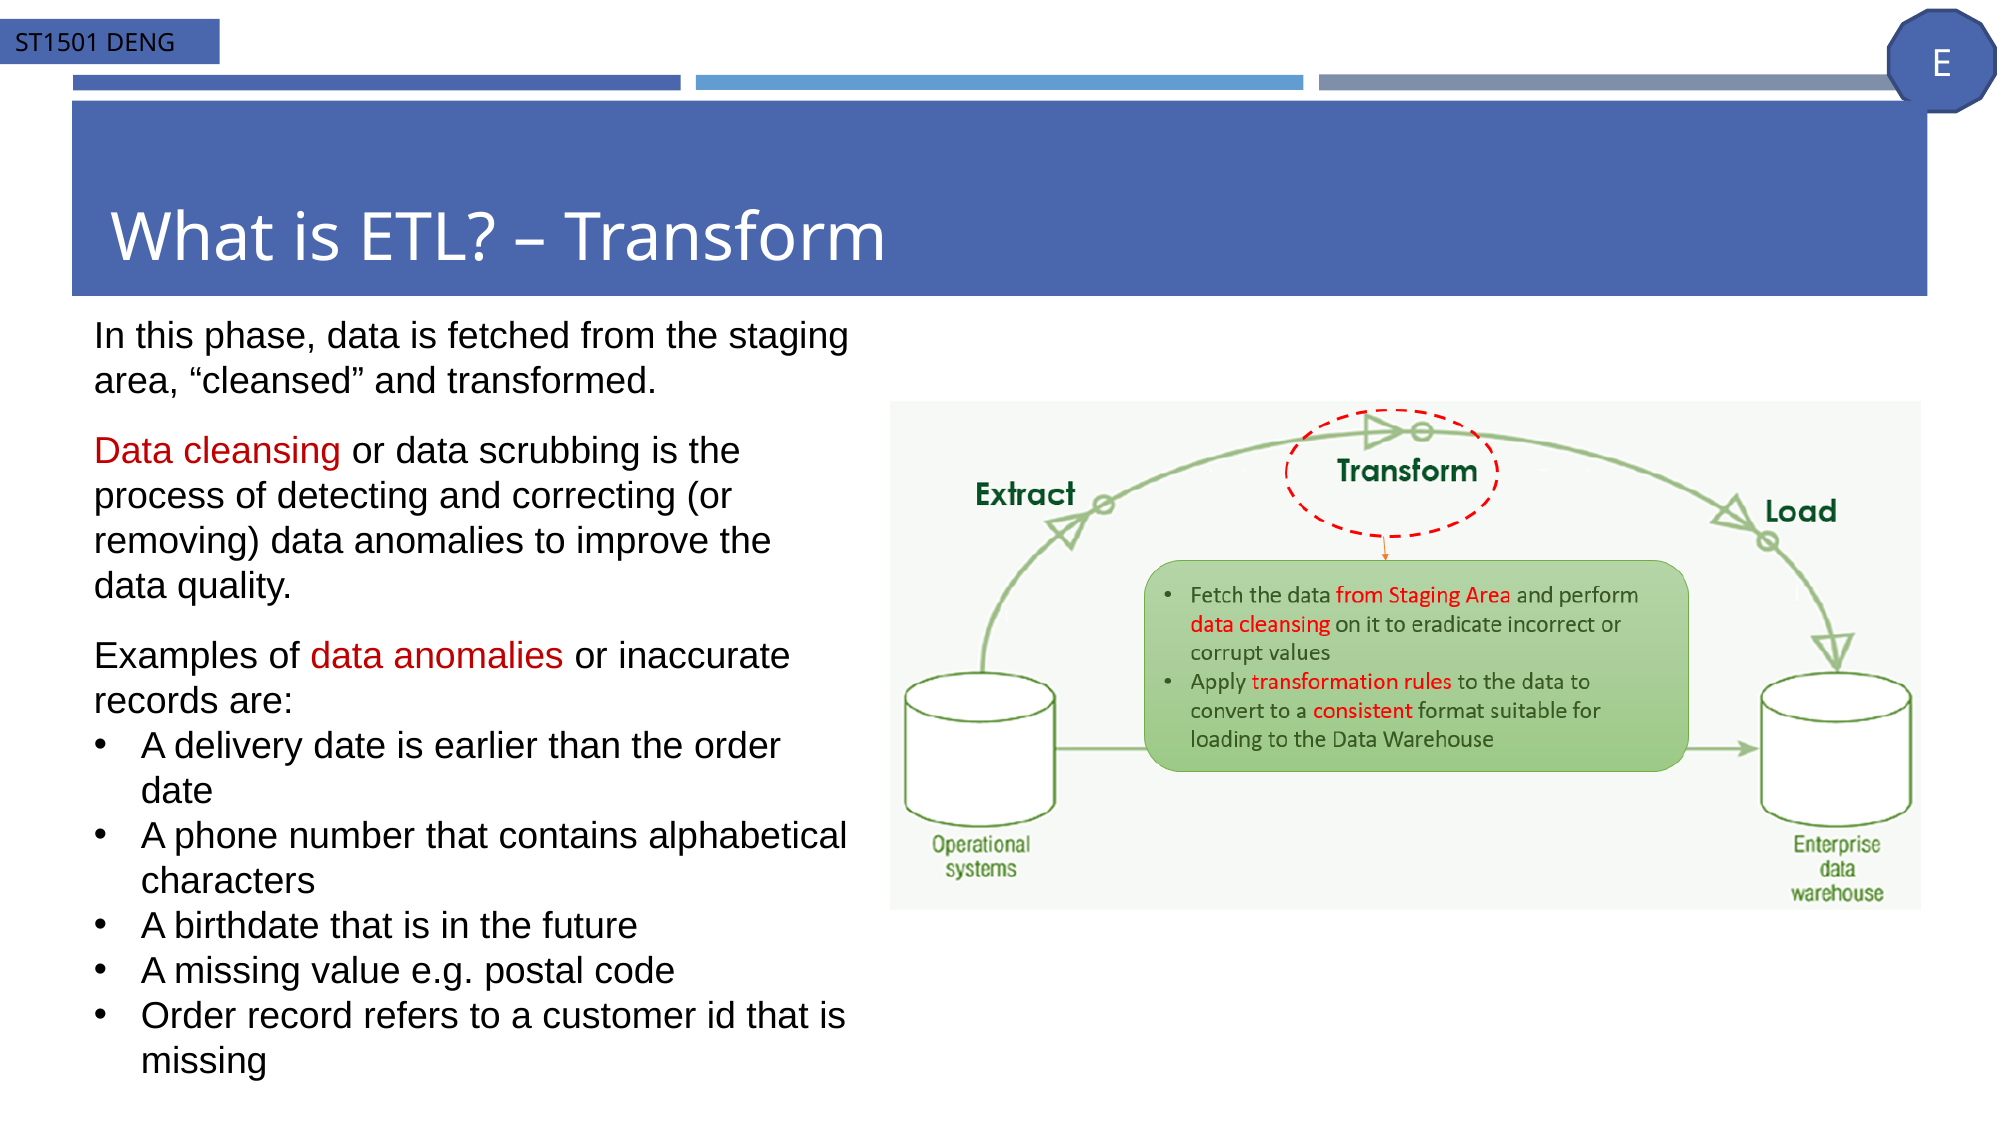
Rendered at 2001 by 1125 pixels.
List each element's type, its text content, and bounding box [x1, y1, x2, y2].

picture [889, 393, 1921, 926]
text_box In this phase, data is fetched from the staging area, “cleansed” and transformed. Data cleansing or data scrubbing is the process of detecting and correcting (or removing) data anomalies to improve the data quality. Examples of data anomalies or inaccurate records are: A delivery date is earlier than the order date A phone number that contains alphabetical characters A birthdate that is in the future A missing value e.g. postal code Order record refers to a customer id that is missing [79, 303, 865, 1089]
title What is ETL? – Transform [95, 115, 1905, 282]
